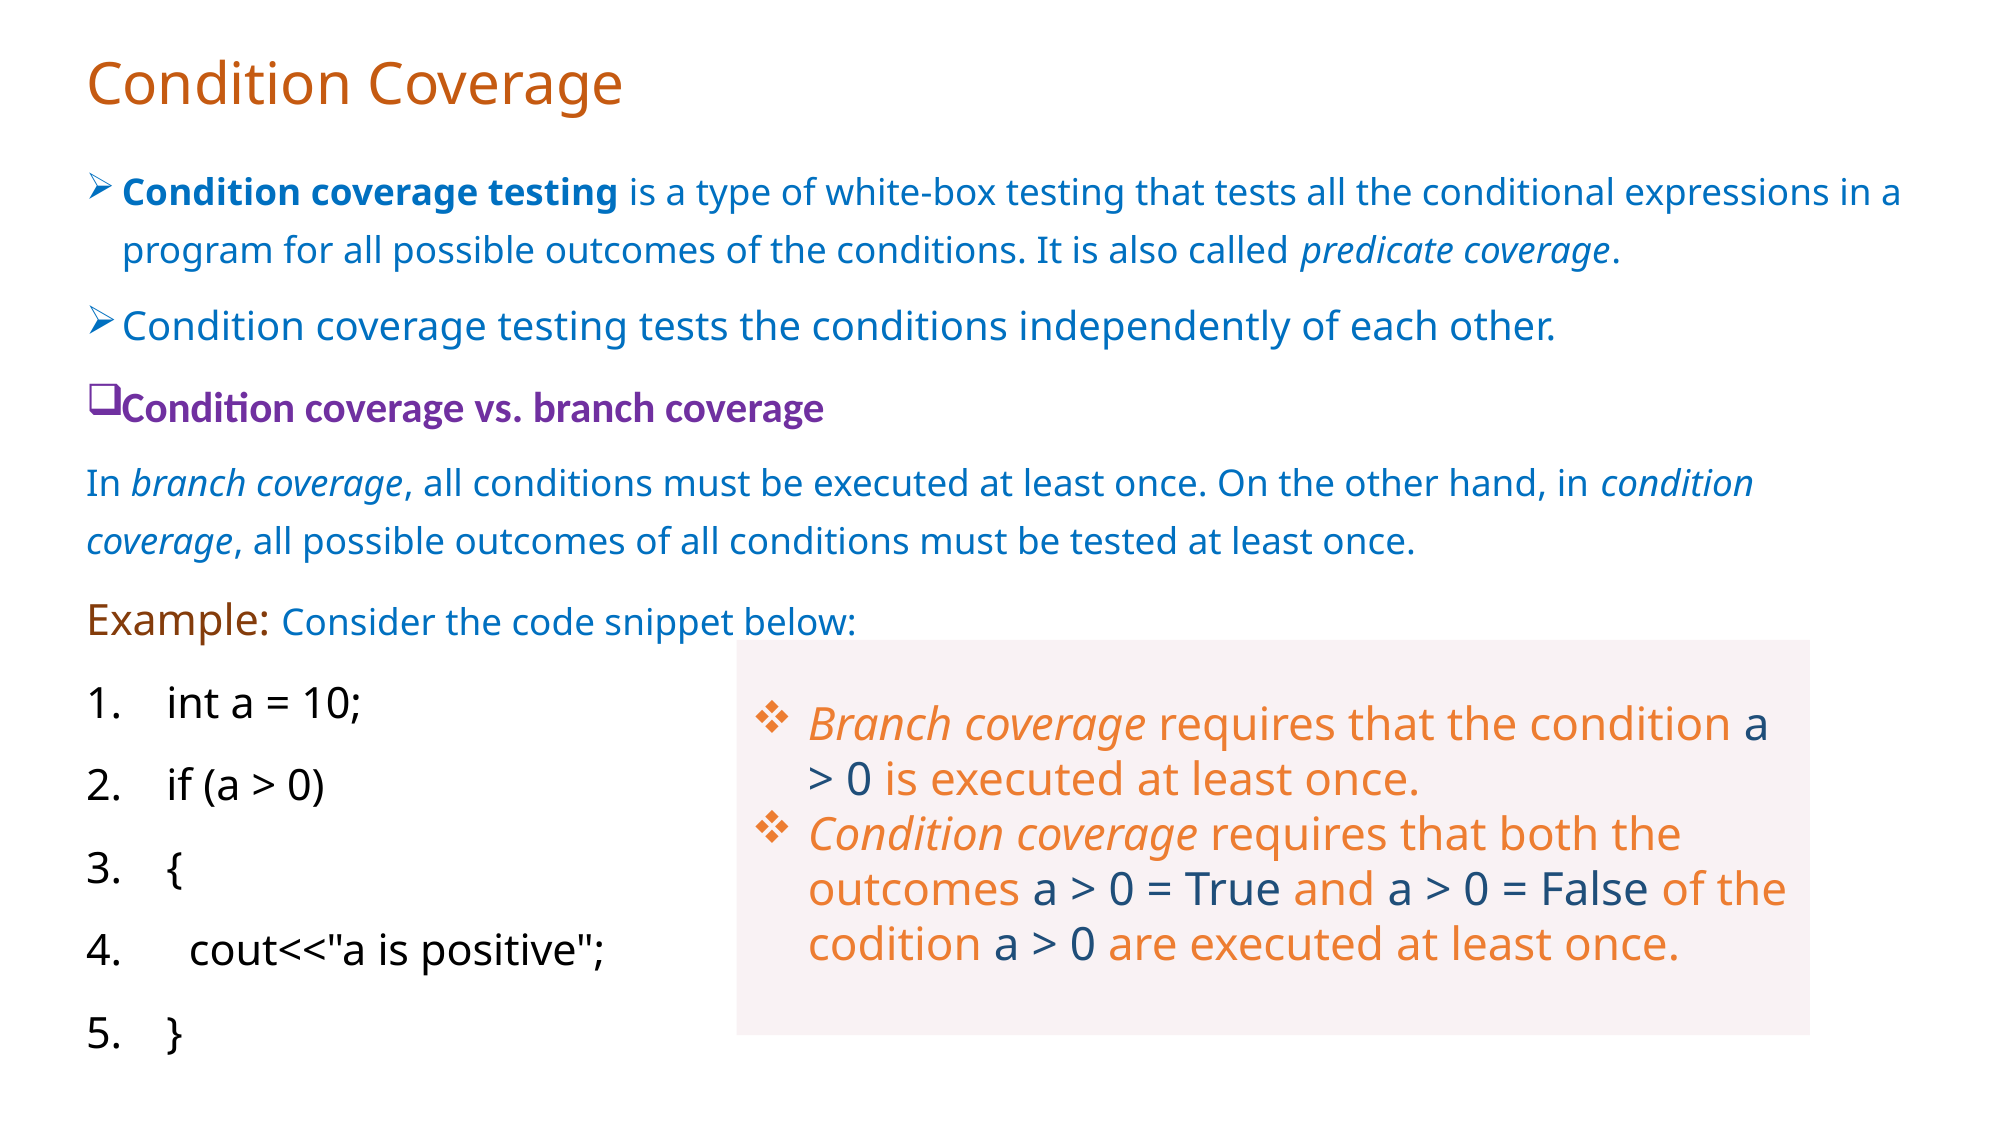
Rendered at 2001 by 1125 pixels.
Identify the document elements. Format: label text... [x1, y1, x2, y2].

text_box Branch coverage requires that the condition a > 0 is executed at least once. Condition coverage requires that both the outcomes a > 0 = True and a > 0 = False of the codition a > 0 are executed at least once. [736, 639, 1810, 1036]
list Condition coverage testing is a type of white-box testing that tests all the conditional expressions in a program for all possible outcomes of the conditions. It is also called predicate coverage. Condition coverage testing tests the conditions independently of each other. Condition coverage vs. branch coverage In branch coverage, all conditions must be executed at least once. On the other hand, in condition coverage, all possible outcomes of all conditions must be tested at least once. Example: Consider the code snippet below: int a = 10; if (a > 0) { cout<<"a is positive"; } [71, 147, 1935, 1076]
title Condition Coverage [71, 40, 1796, 131]
